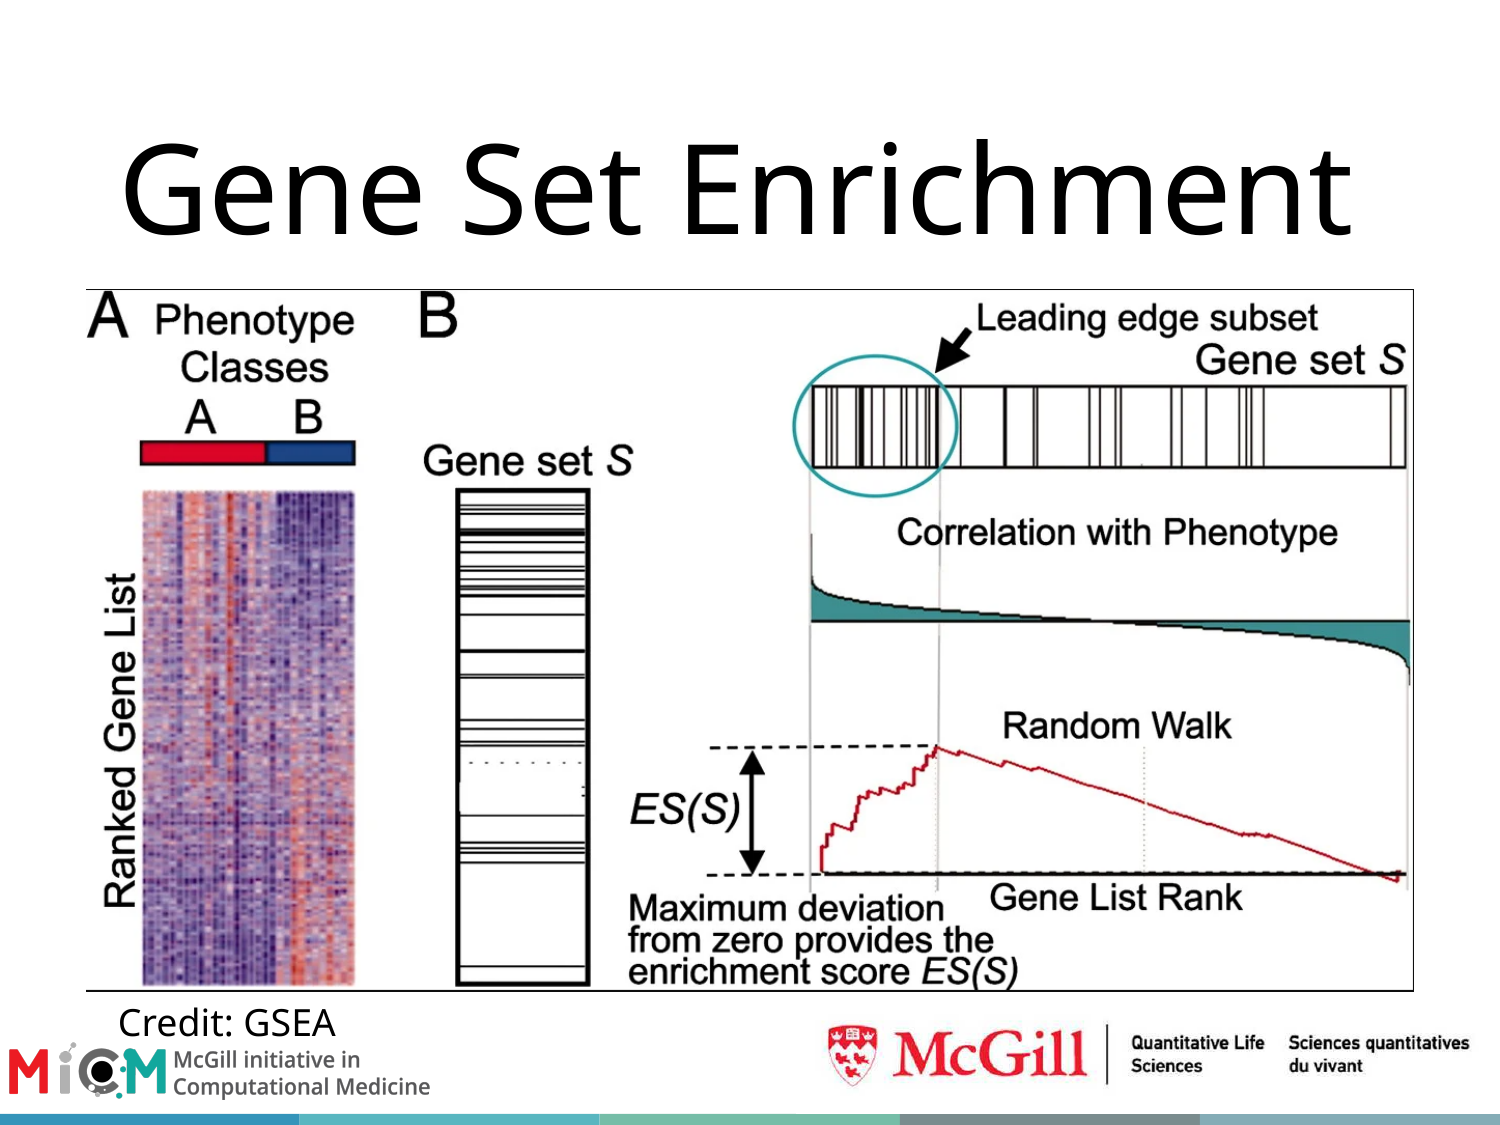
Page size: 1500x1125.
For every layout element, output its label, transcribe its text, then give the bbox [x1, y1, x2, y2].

text_box Credit: GSEA [103, 992, 430, 1052]
title Gene Set Enrichment [103, 83, 1397, 270]
picture [0, 1013, 437, 1125]
picture [86, 289, 1414, 992]
picture [796, 995, 1500, 1114]
